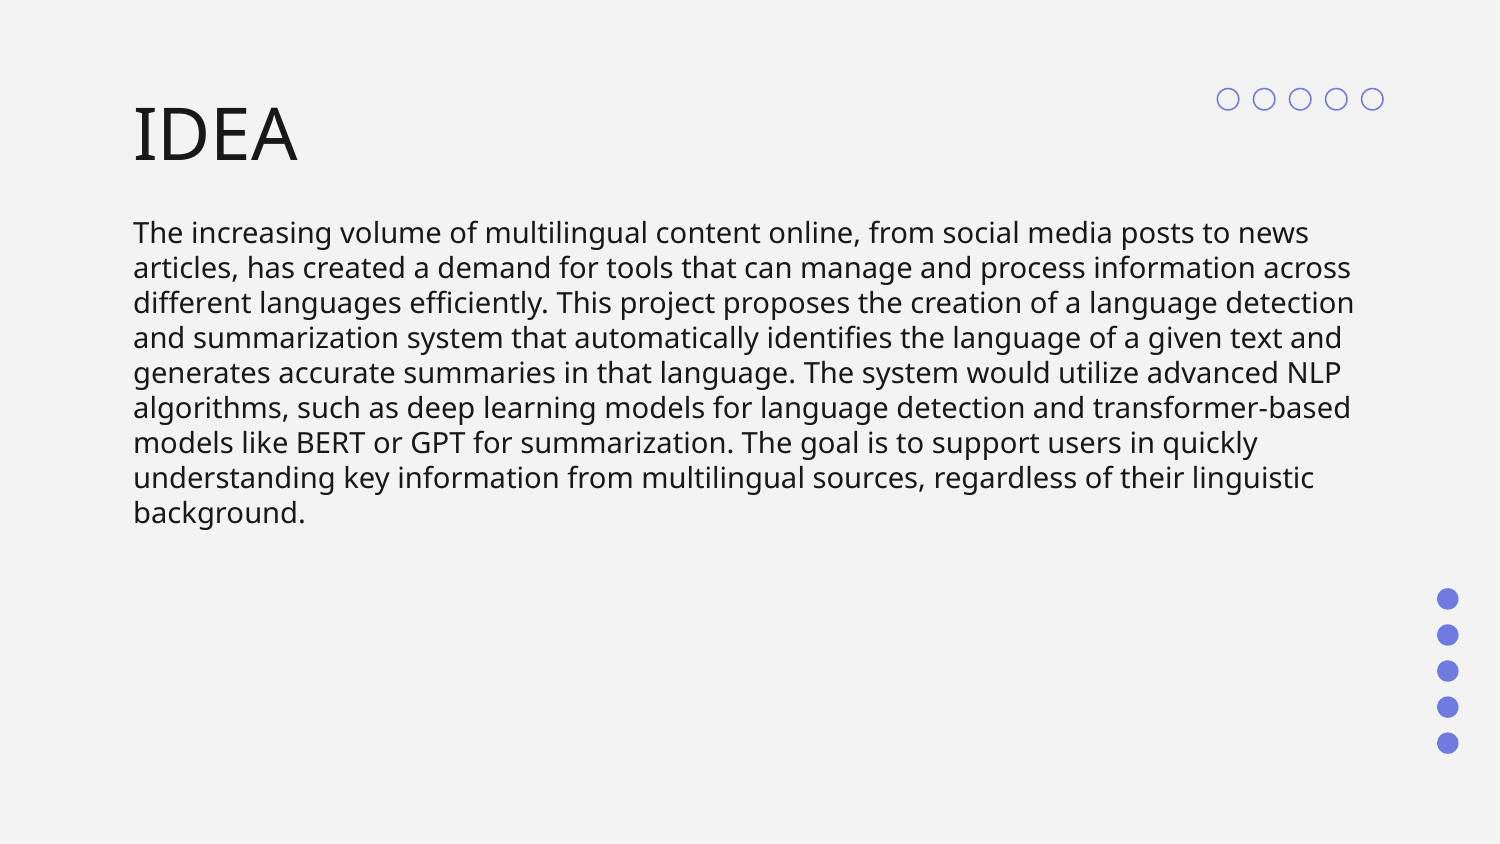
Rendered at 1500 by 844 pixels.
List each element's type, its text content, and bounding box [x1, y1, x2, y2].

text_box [1217, 88, 1384, 111]
list The increasing volume of multilingual content online, from social media posts to news articles, has created a demand for tools that can manage and process information across different languages efficiently. This project proposes the creation of a language detection and summarization system that automatically identifies the language of a given text and generates accurate summaries in that language. The system would utilize advanced NLP algorithms, such as deep learning models for language detection and transformer-based models like BERT or GPT for summarization. The goal is to support users in quickly understanding key information from multilingual sources, regardless of their linguistic background. [118, 199, 1382, 760]
title IDEA [118, 72, 1382, 167]
